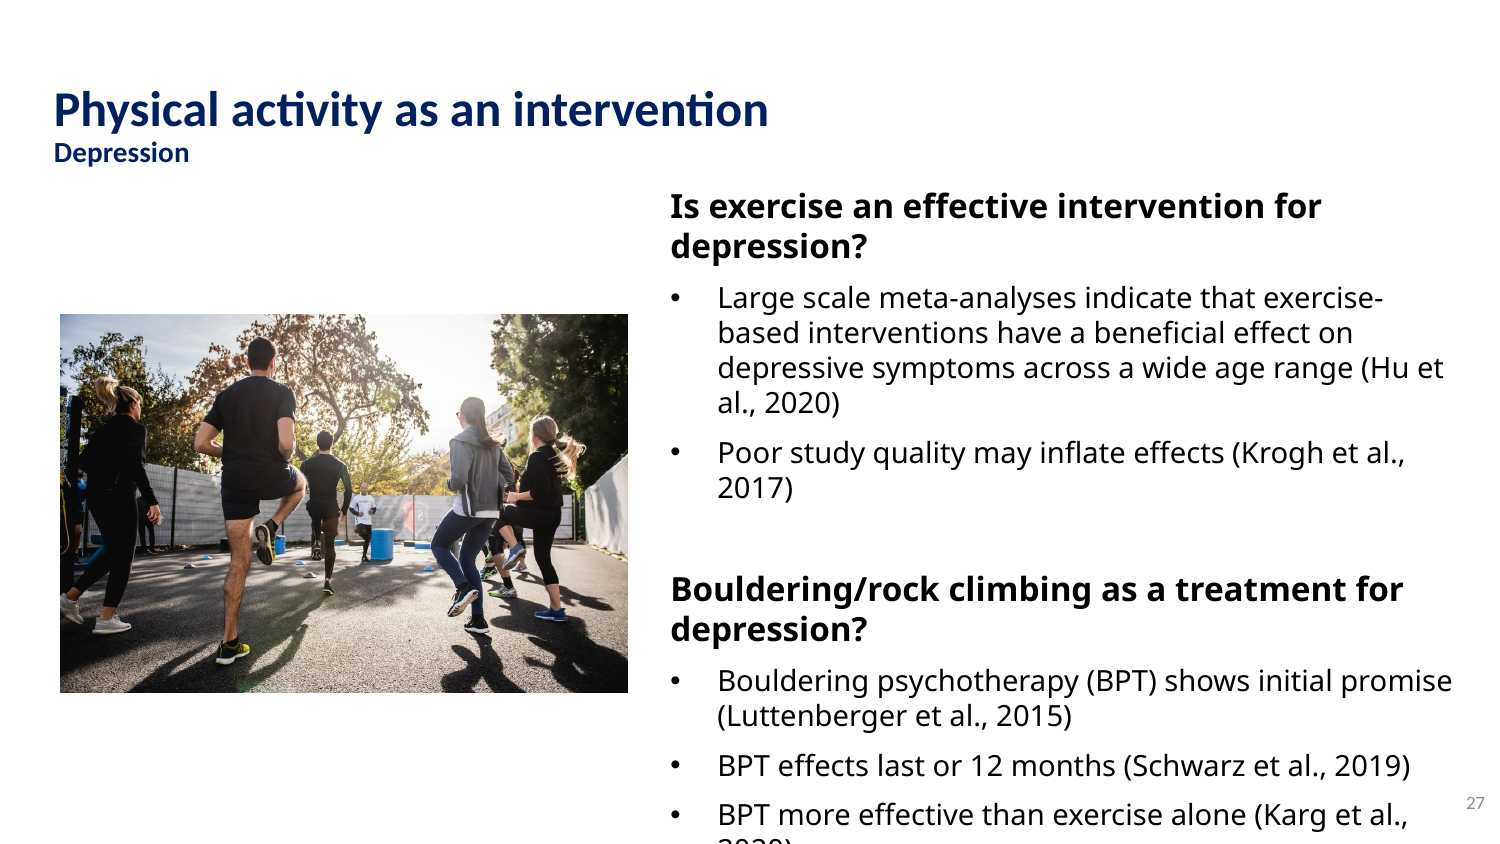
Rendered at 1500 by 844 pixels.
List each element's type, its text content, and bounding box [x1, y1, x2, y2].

text_box Physical activity as an intervention Depression [38, 60, 1247, 191]
text_box Is exercise an effective intervention for depression? Large scale meta-analyses indicate that exercise-based interventions have a beneficial effect on depressive symptoms across a wide age range (Hu et al., 2020) Poor study quality may inflate effects (Krogh et al., 2017) Bouldering/rock climbing as a treatment for depression? Bouldering psychotherapy (BPT) shows initial promise (Luttenberger et al., 2015) BPT effects last or 12 months (Schwarz et al., 2019) BPT more effective than exercise alone (Karg et al., 2020) [662, 181, 1458, 712]
picture [60, 314, 628, 693]
slide_number 27 [1442, 779, 1500, 825]
text_box [766, 352, 1487, 747]
